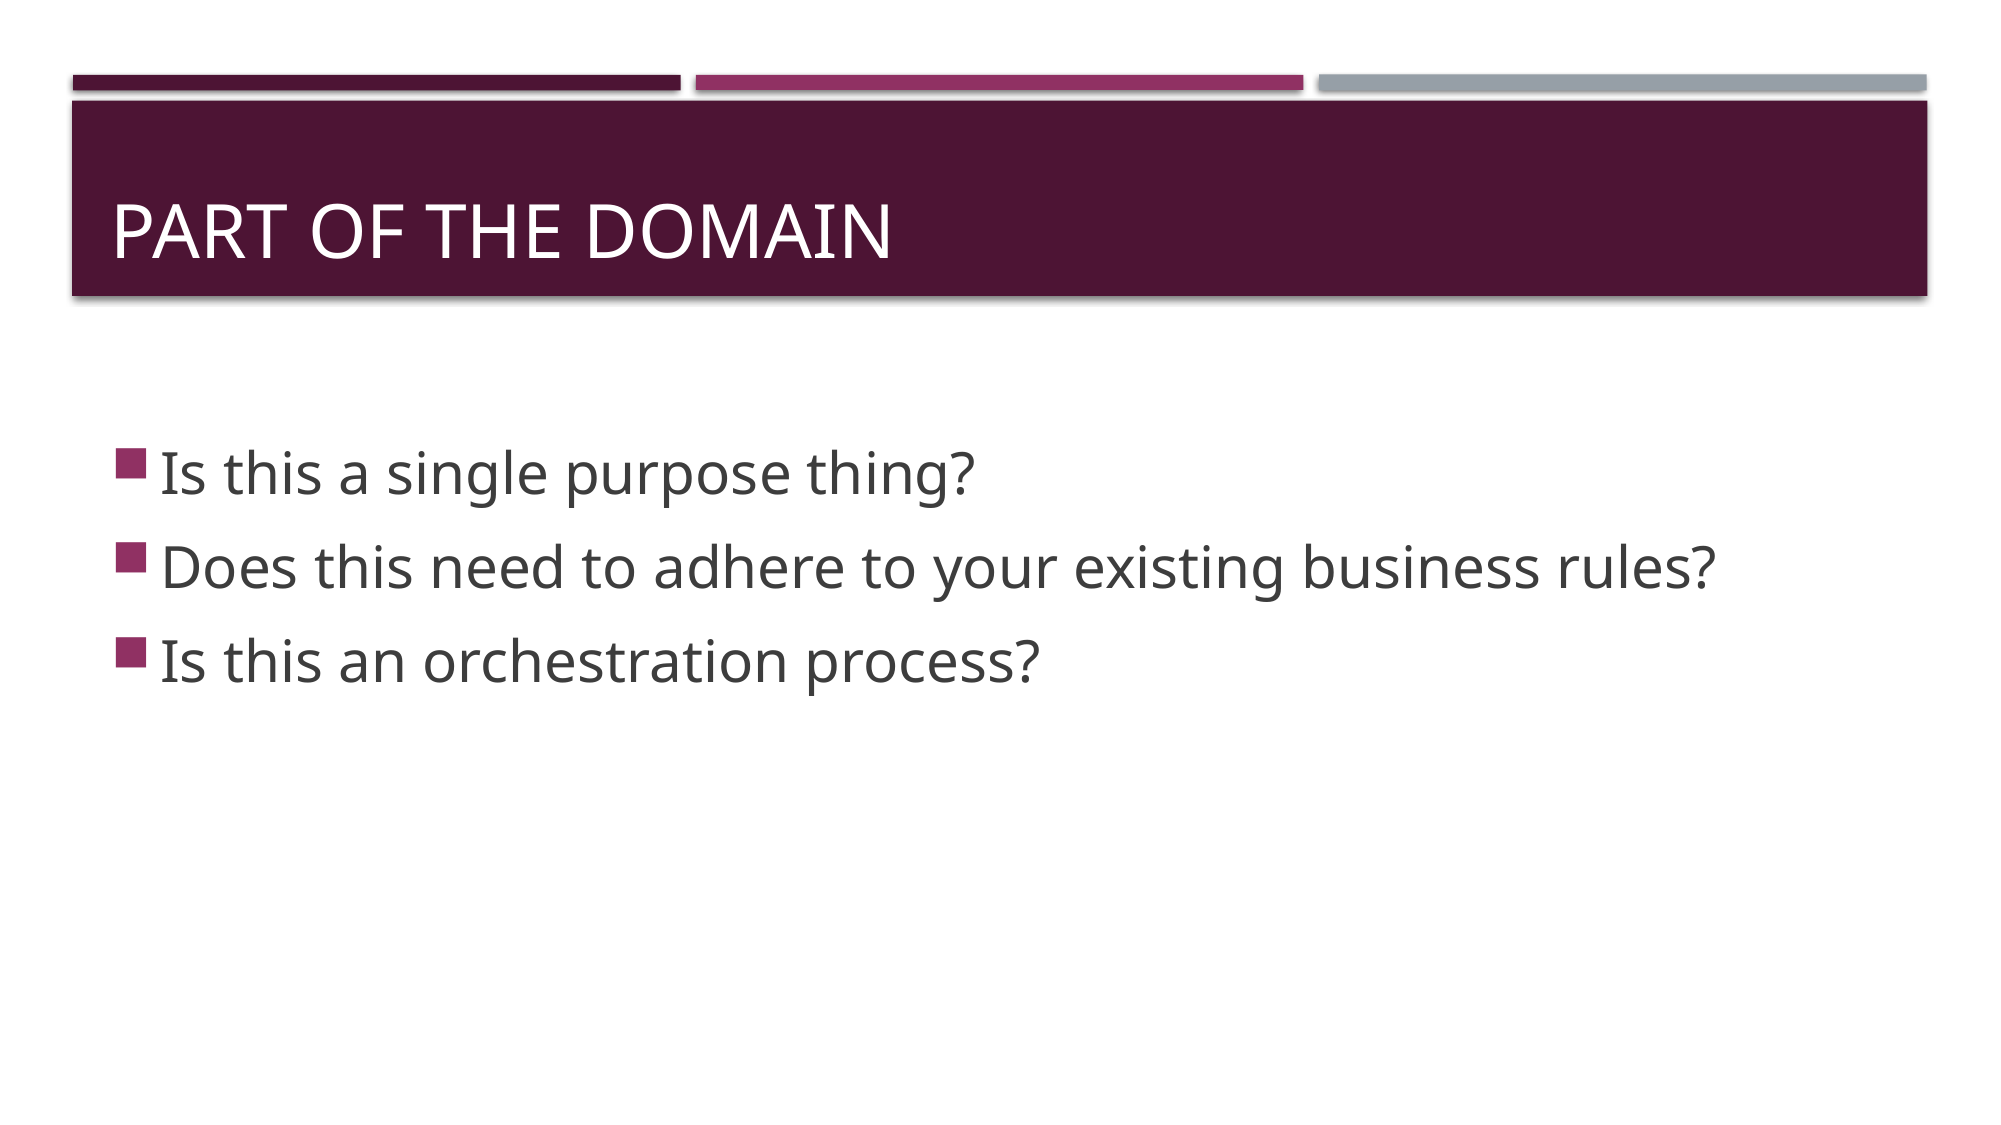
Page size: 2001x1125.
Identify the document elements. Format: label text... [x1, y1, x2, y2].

title Part of the Domain [95, 115, 1905, 282]
list Is this a single purpose thing? Does this need to adhere to your existing business rules? Is this an orchestration process? [95, 357, 1905, 962]
